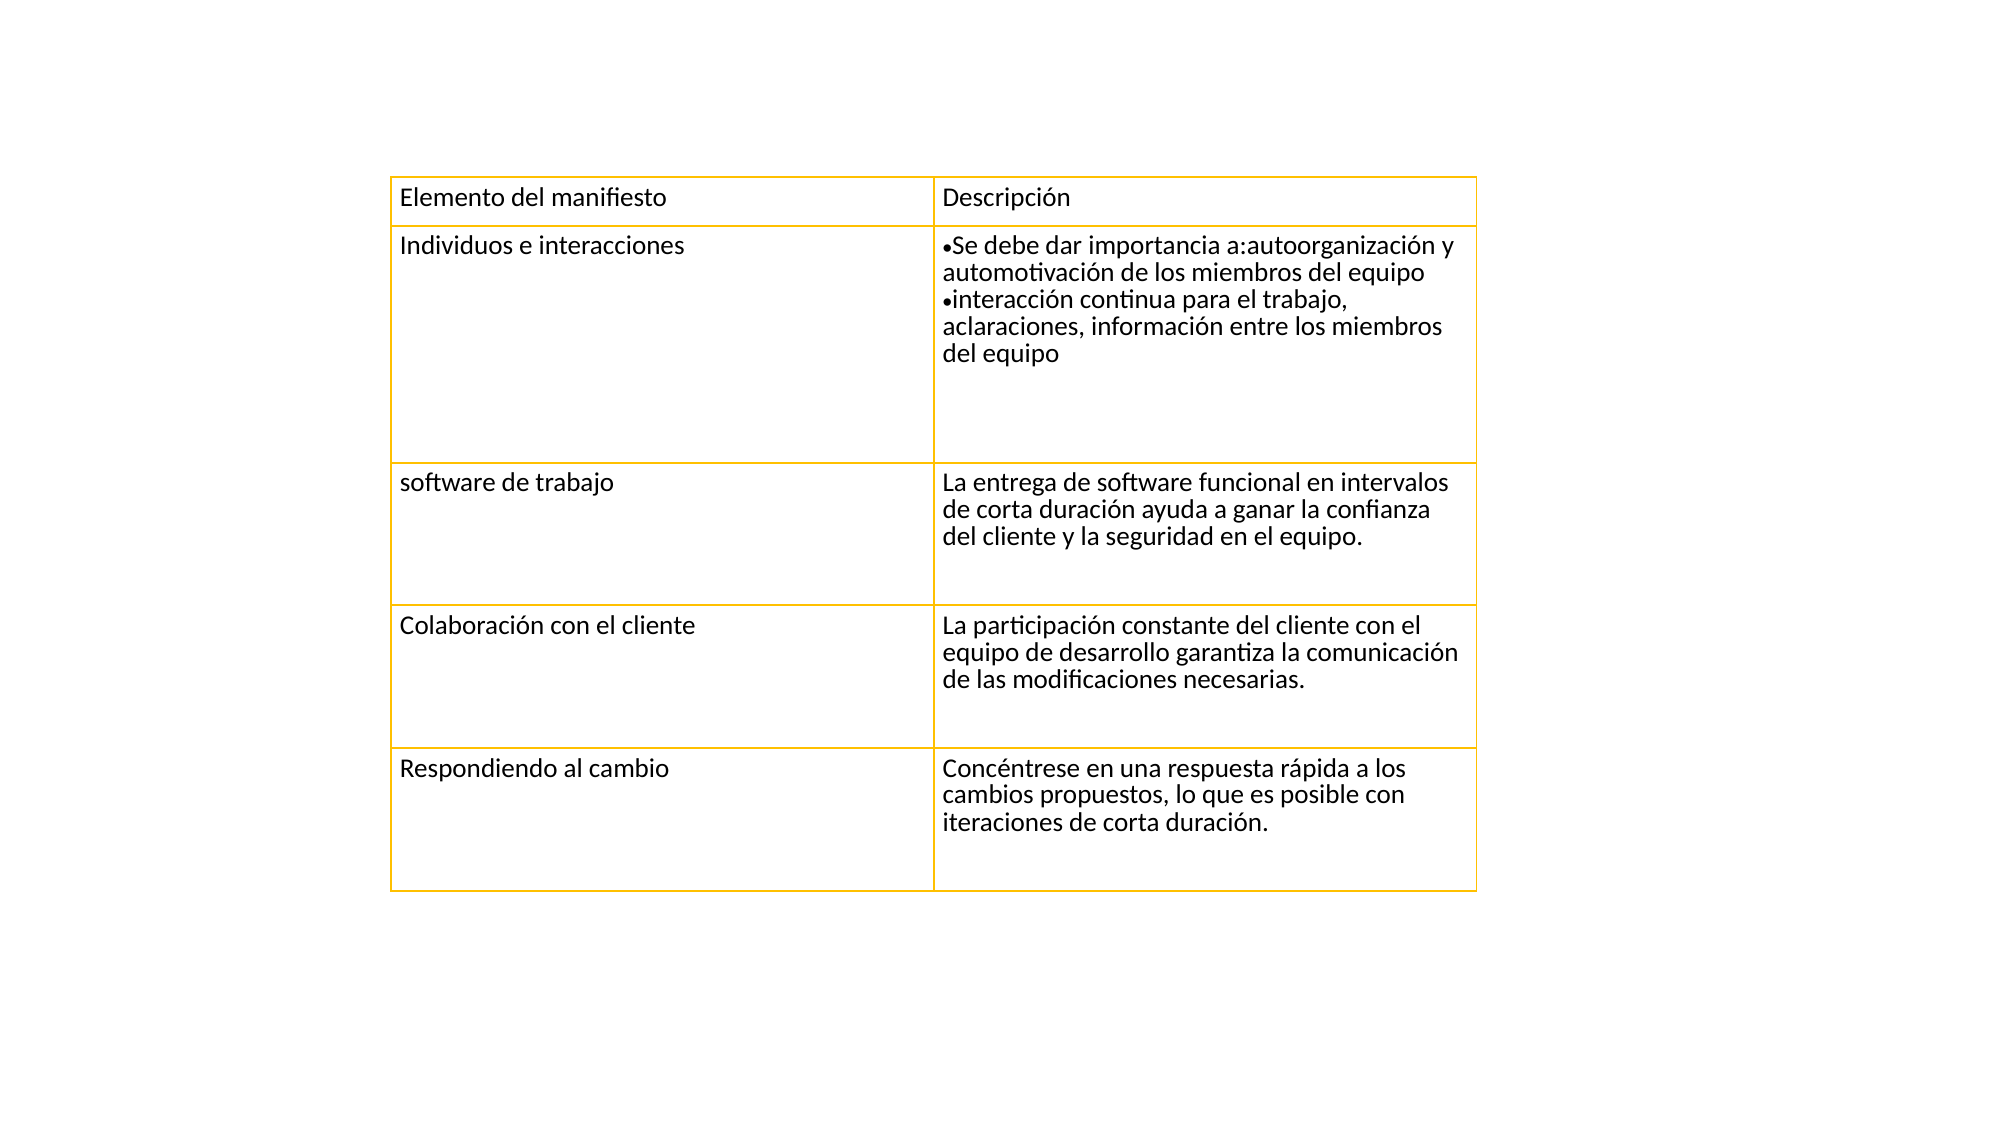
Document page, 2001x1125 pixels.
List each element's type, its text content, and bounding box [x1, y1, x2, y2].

table_cell Se debe dar importancia a:autoorganización y automotivación de los miembros del equipo interacción continua para el trabajo, aclaraciones, información entre los miembros del equipo [935, 227, 1476, 462]
table_cell software de trabajo [392, 464, 933, 604]
table_header Elemento del manifiesto [392, 178, 933, 225]
table_cell Respondiendo al cambio [392, 749, 933, 890]
table_cell Colaboración con el cliente [392, 606, 933, 747]
table_cell La entrega de software funcional en intervalos de corta duración ayuda a ganar la confianza del cliente y la seguridad en el equipo. [935, 464, 1476, 604]
table_cell Individuos e interacciones [392, 227, 933, 462]
table_cell Concéntrese en una respuesta rápida a los cambios propuestos, lo que es posible con iteraciones de corta duración. [935, 749, 1476, 890]
table_cell La participación constante del cliente con el equipo de desarrollo garantiza la comunicación de las modificaciones necesarias. [935, 606, 1476, 747]
table_header Descripción [935, 178, 1476, 225]
